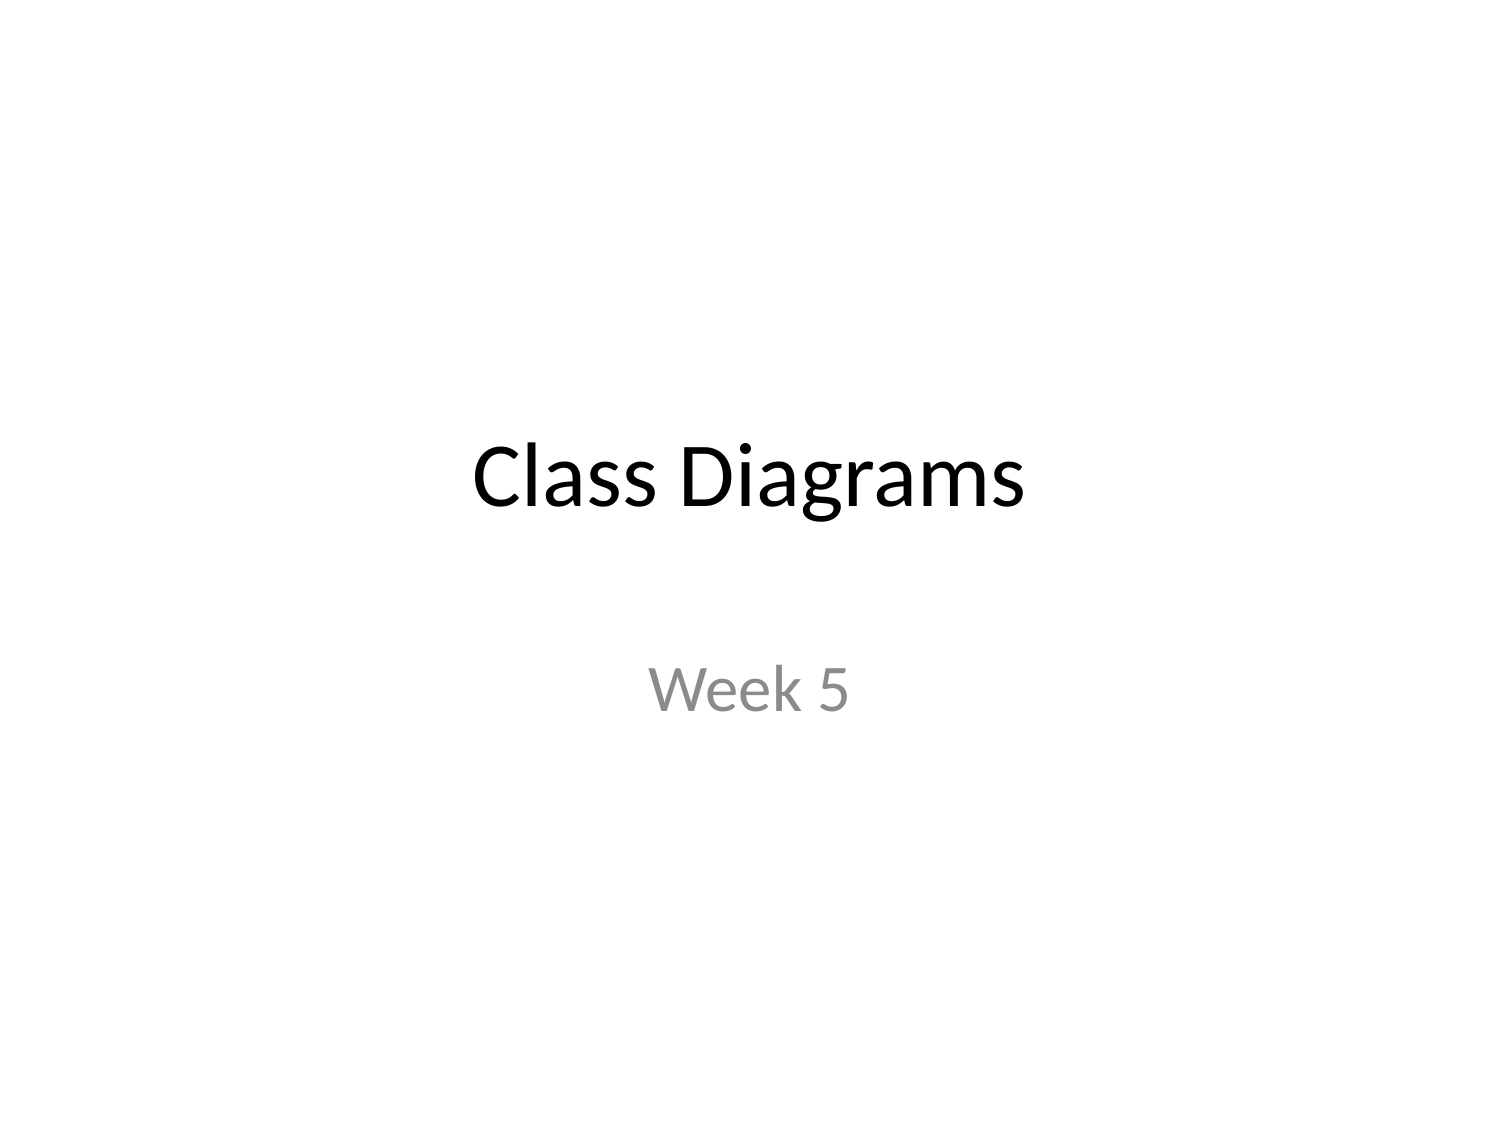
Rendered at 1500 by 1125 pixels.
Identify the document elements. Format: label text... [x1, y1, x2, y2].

subtitle Week 5 [225, 637, 1275, 925]
title Class Diagrams [112, 349, 1388, 591]
